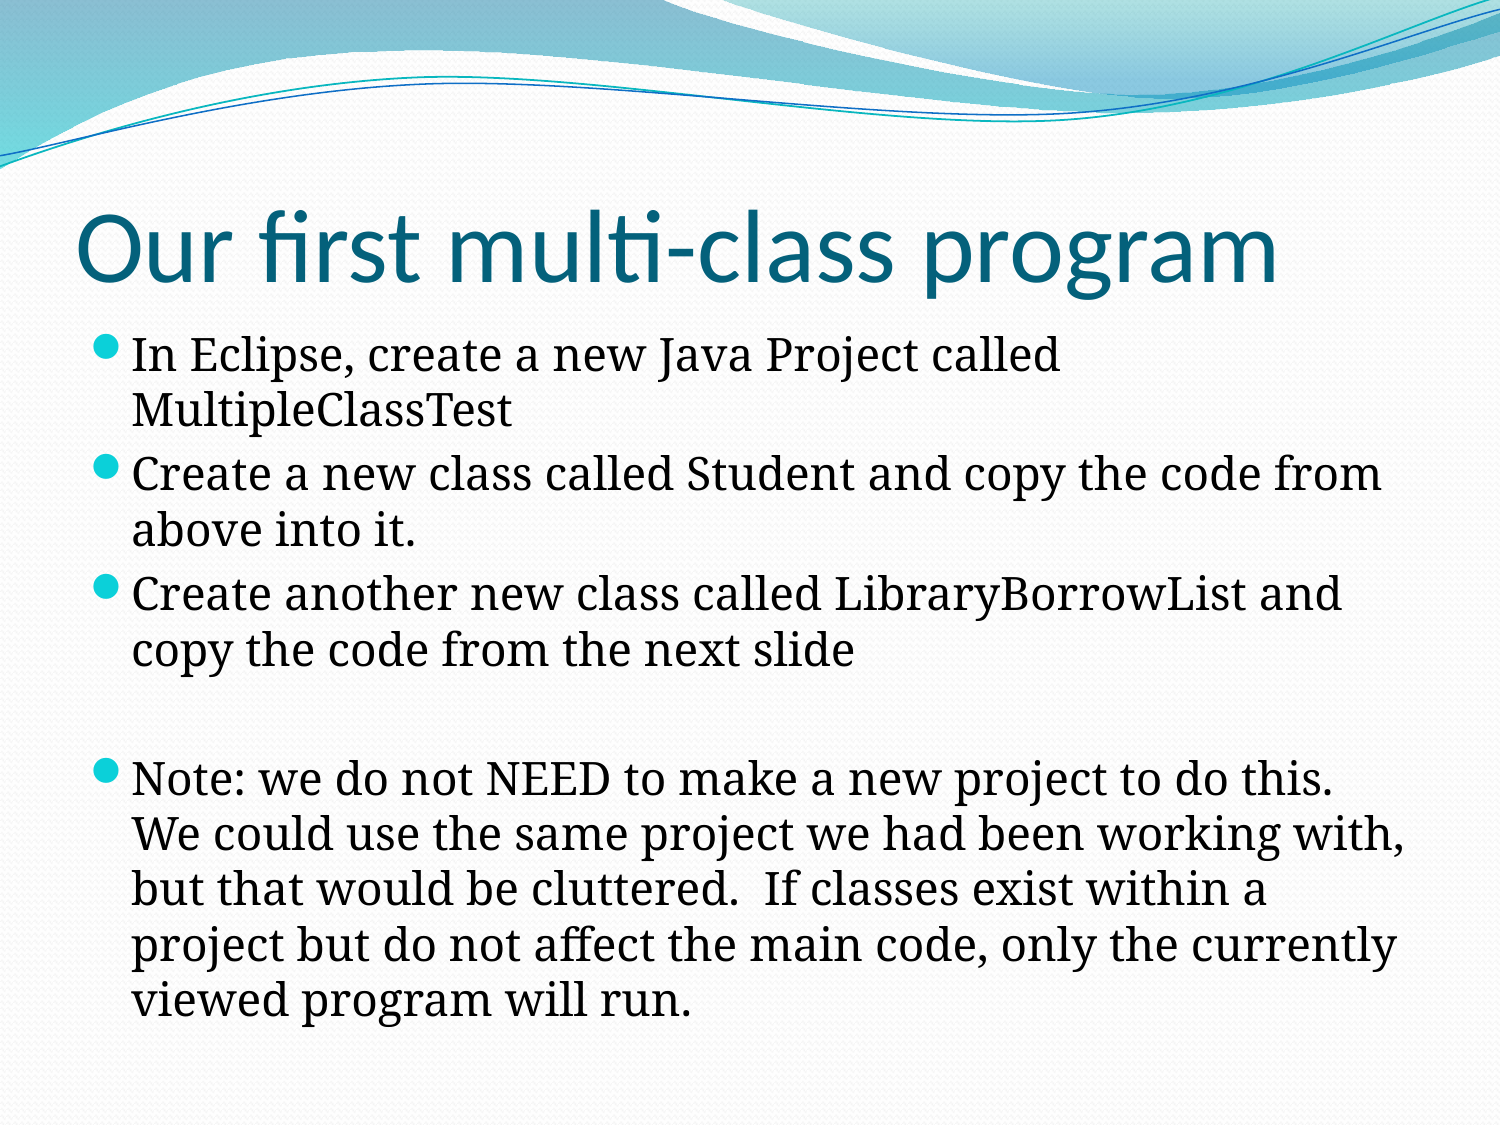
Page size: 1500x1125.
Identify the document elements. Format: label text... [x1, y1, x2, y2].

list In Eclipse, create a new Java Project called MultipleClassTest Create a new class called Student and copy the code from above into it. Create another new class called LibraryBorrowList and copy the code from the next slide Note: we do not NEED to make a new project to do this. We could use the same project we had been working with, but that would be cluttered. If classes exist within a project but do not affect the main code, only the currently viewed program will run. [75, 317, 1425, 1038]
title Our first multi-class program [75, 115, 1425, 303]
